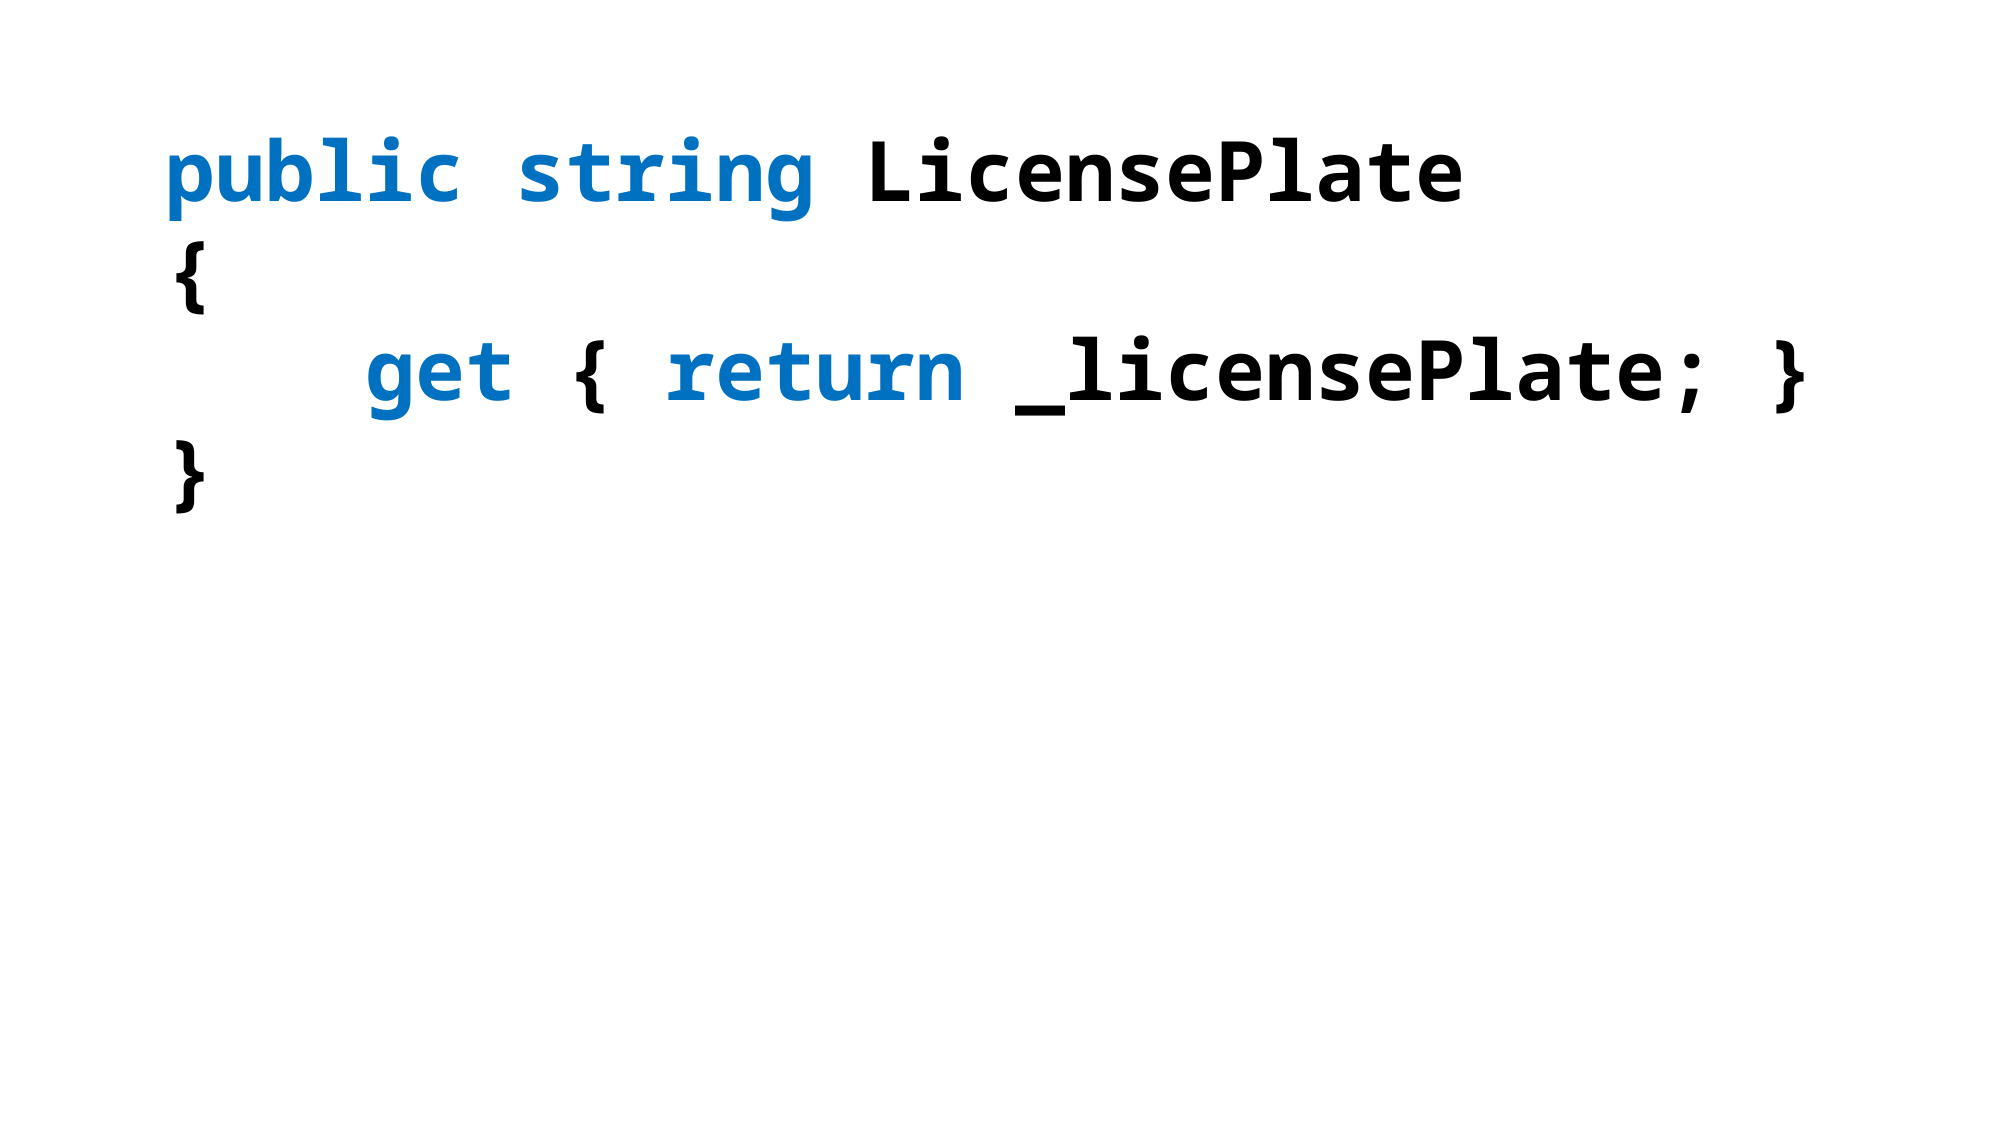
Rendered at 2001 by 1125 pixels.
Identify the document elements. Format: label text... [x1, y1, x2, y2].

text_box public string LicensePlate { get { return _licensePlate; } } [150, 110, 1871, 525]
